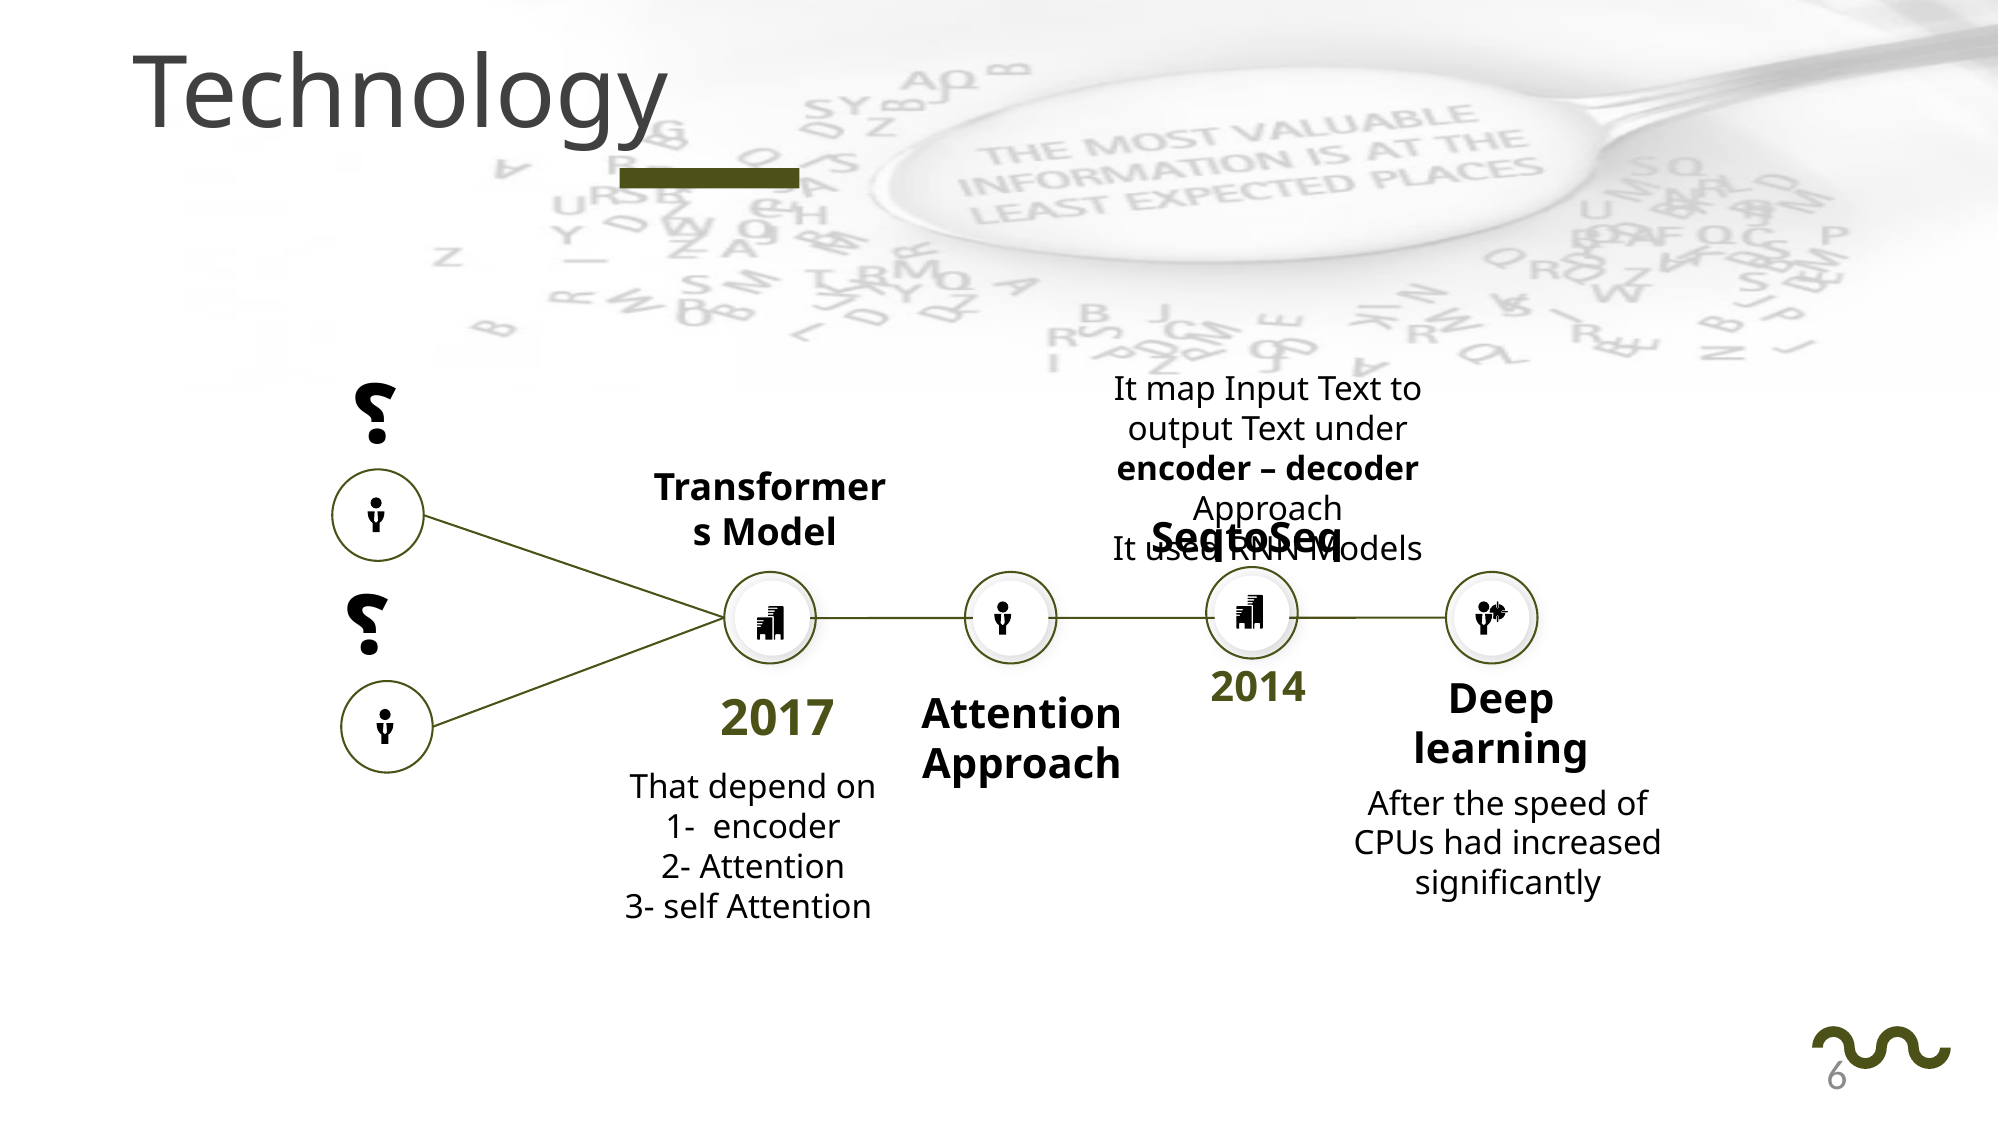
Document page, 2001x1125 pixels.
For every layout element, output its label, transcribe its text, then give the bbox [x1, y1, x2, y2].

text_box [423, 515, 725, 618]
text_box [331, 468, 425, 562]
text_box ؟ [247, 564, 432, 679]
text_box [376, 723, 394, 744]
text_box Attention Approach [870, 718, 1174, 794]
picture [0, 0, 1998, 395]
text_box [1811, 1025, 1856, 1042]
text_box After the speed of CPUs had increased significantly [1325, 774, 1692, 909]
text_box [367, 511, 385, 533]
text_box [370, 497, 382, 509]
text_box [379, 708, 391, 721]
text_box 2017 [668, 718, 887, 753]
text_box ؟ [256, 395, 496, 468]
text_box [1863, 1025, 1952, 1070]
text_box That depend on 1- encoder 2- Attention 3- self Attention [570, 758, 937, 933]
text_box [724, 360, 1538, 718]
text_box Transformers Model [650, 455, 724, 515]
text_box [432, 617, 725, 727]
text_box [340, 680, 434, 774]
text_box Deep learning [1381, 664, 1622, 774]
slide_number 6 [1412, 1042, 1863, 1103]
